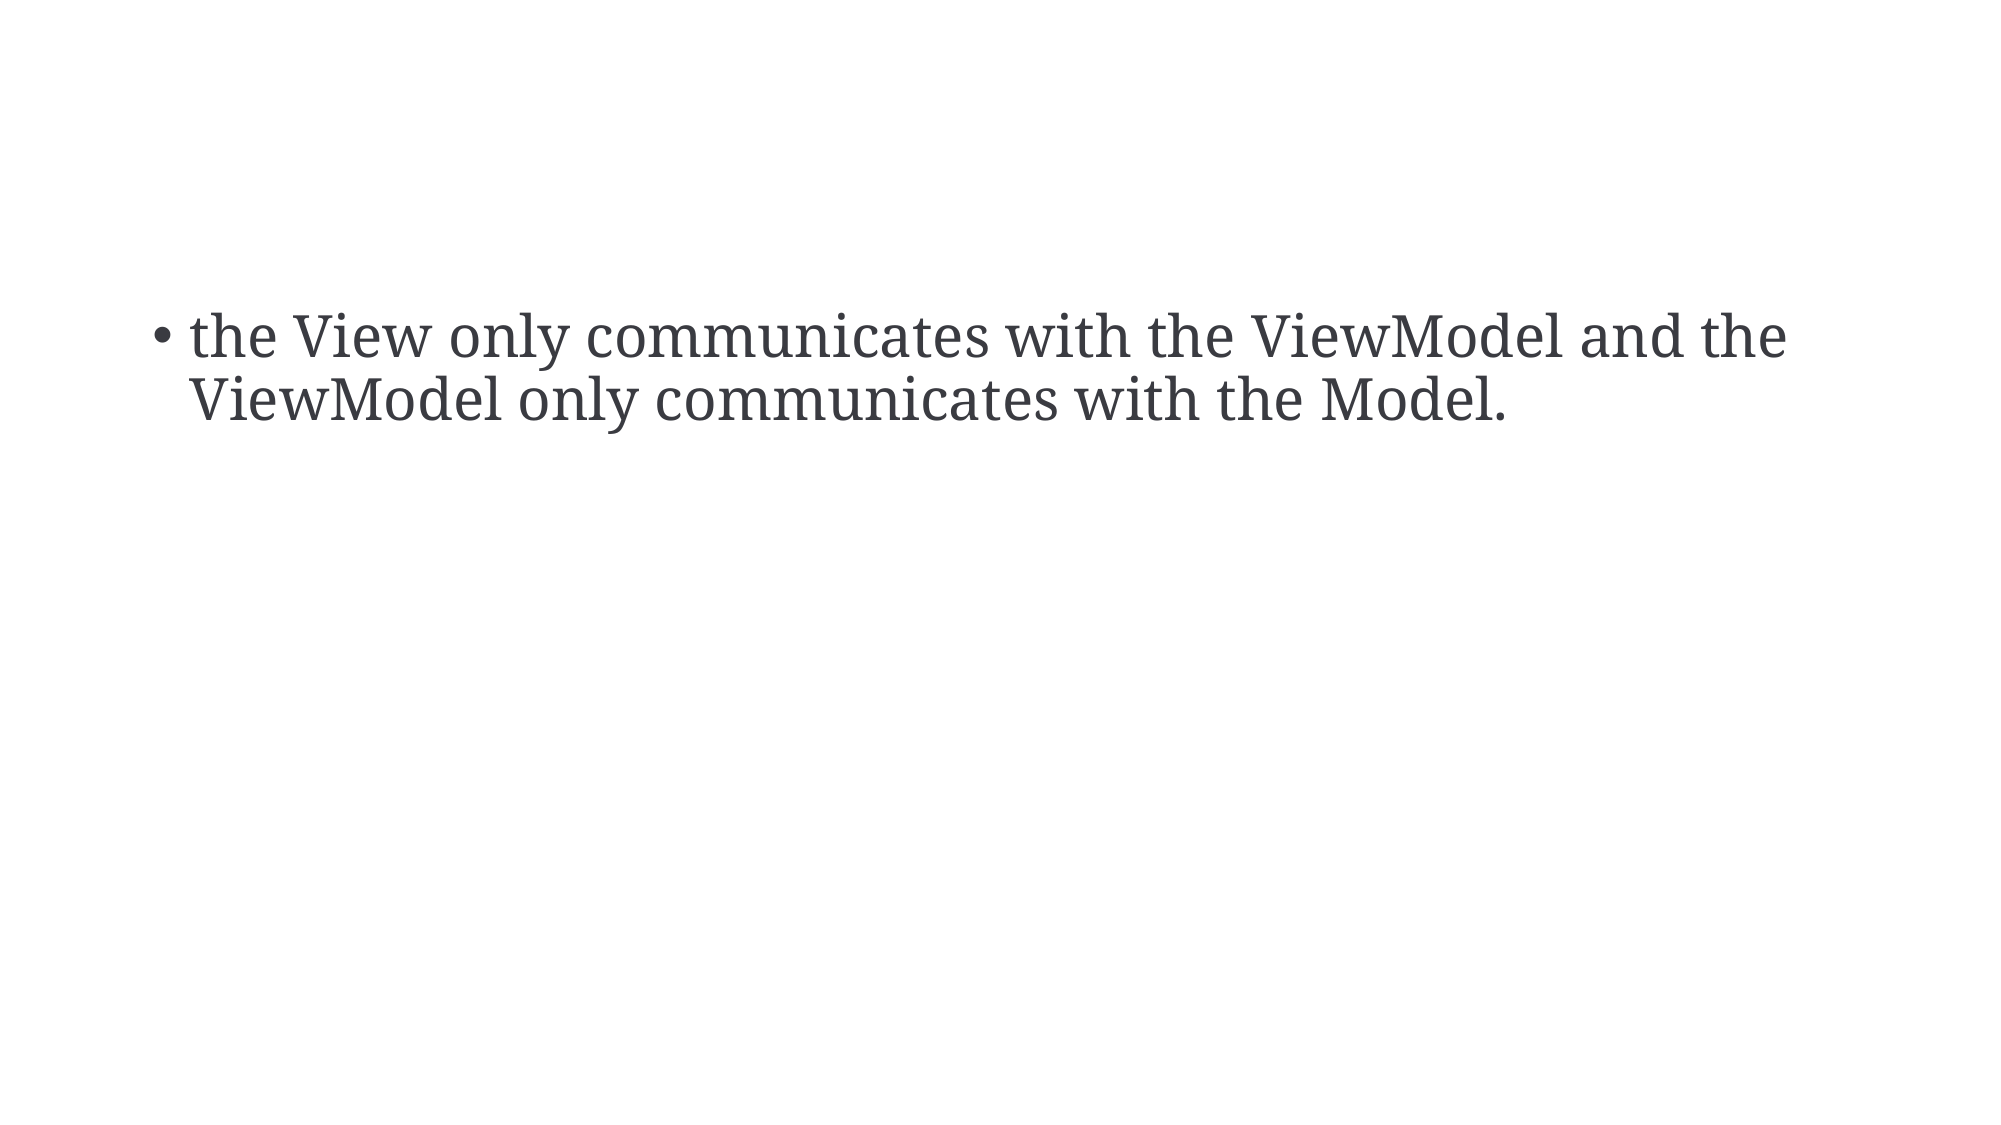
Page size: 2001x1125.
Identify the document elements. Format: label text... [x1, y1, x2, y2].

list the View only communicates with the ViewModel and the ViewModel only communicates with the Model. [137, 299, 1863, 1014]
